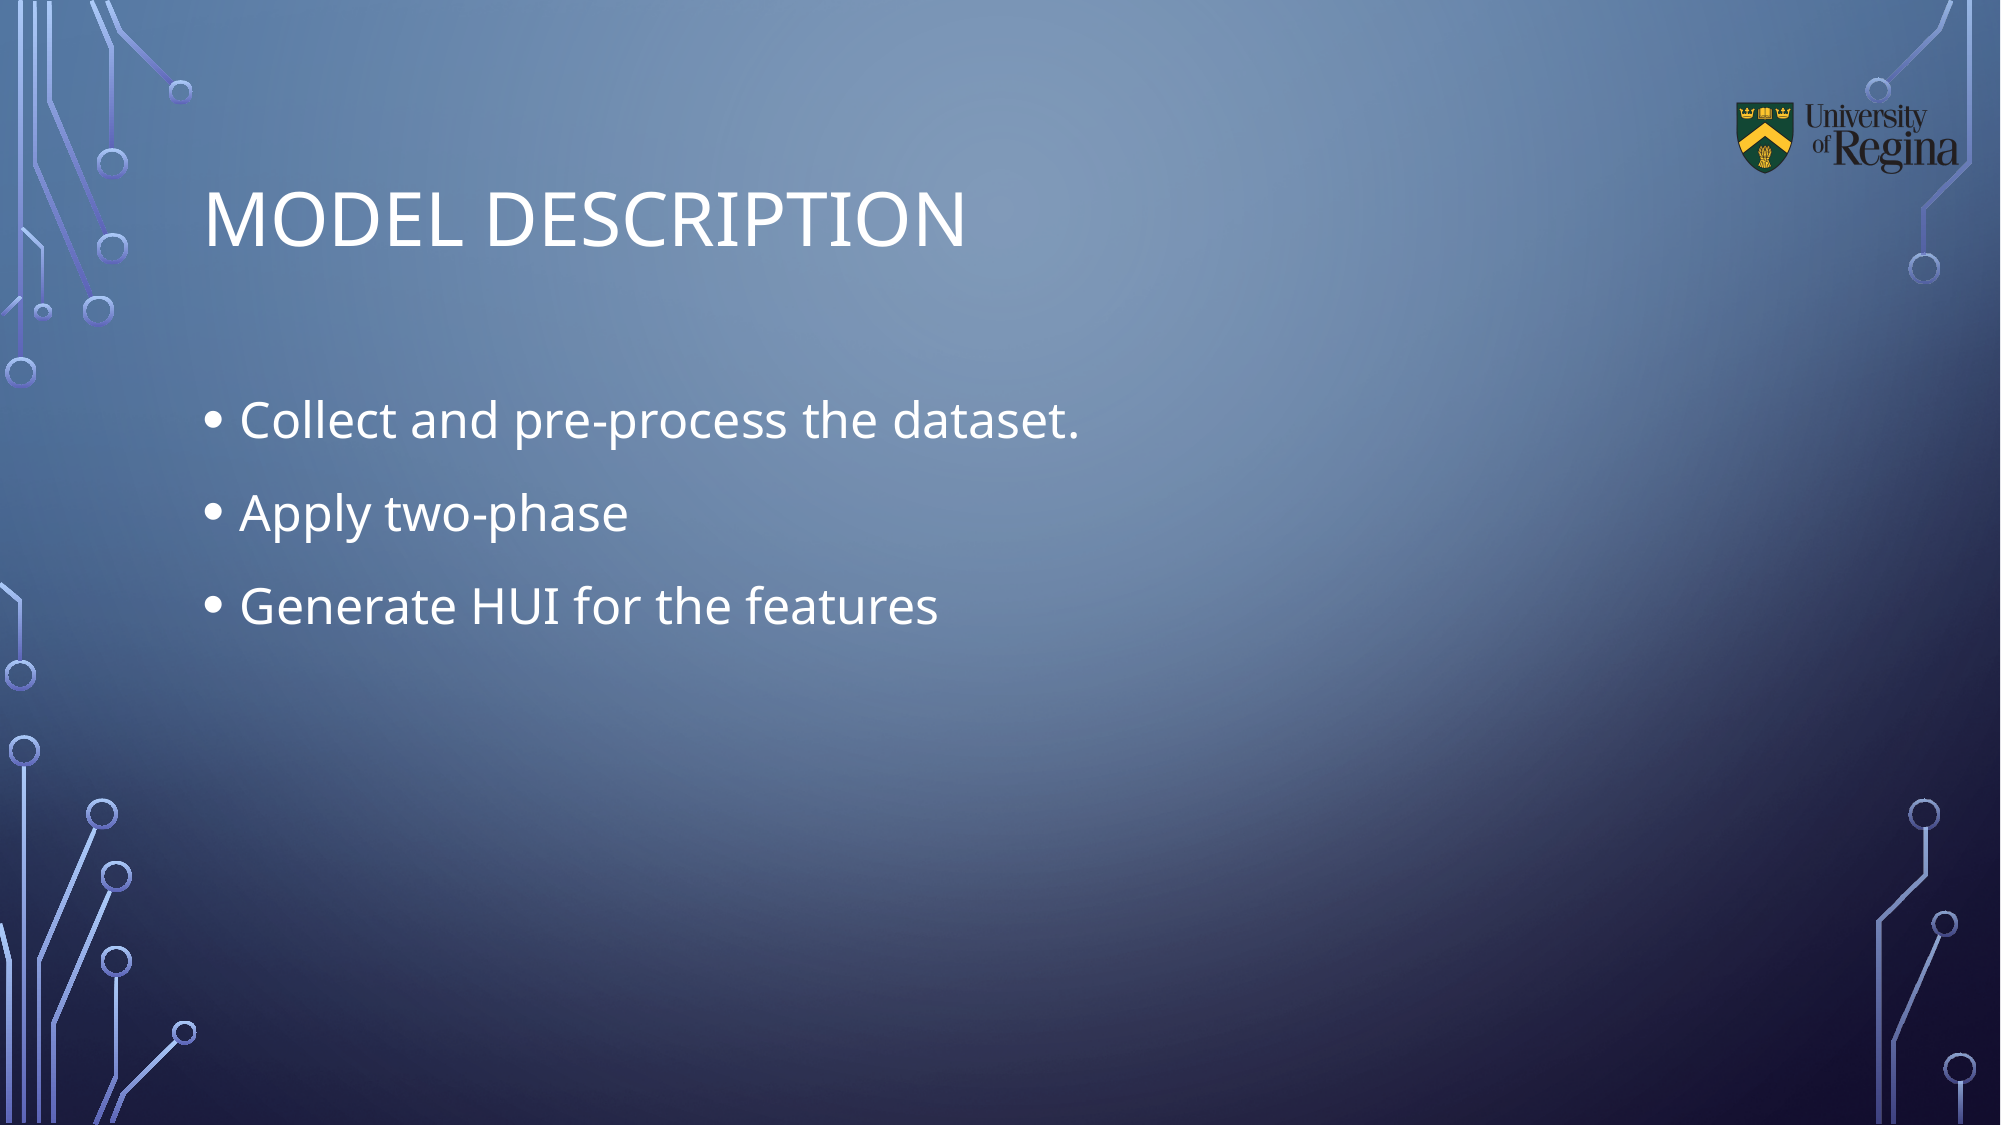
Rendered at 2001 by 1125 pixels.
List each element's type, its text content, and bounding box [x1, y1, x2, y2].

title Model description [187, 101, 1813, 344]
list Collect and pre-process the dataset. Apply two-phase Generate HUI for the features [187, 369, 1813, 950]
picture [1720, 87, 1972, 188]
